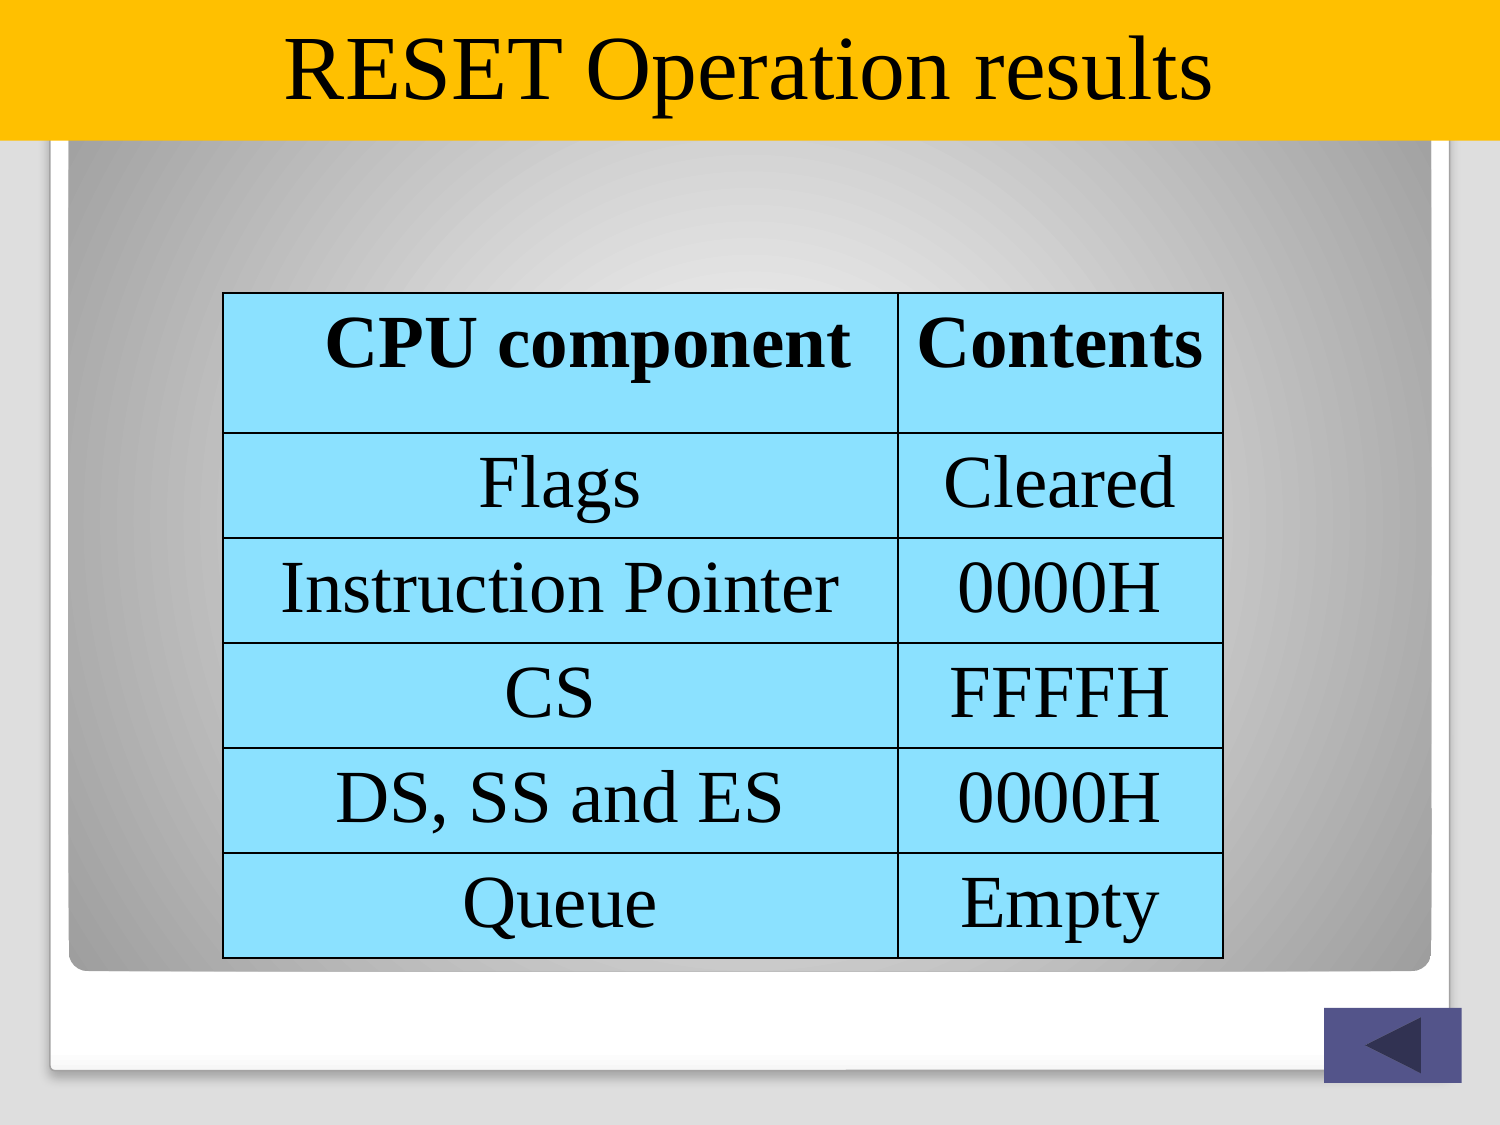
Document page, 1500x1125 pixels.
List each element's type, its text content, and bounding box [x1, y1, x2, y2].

table_cell Flags [224, 434, 897, 537]
table_cell CS [224, 644, 897, 747]
text_box [1324, 1007, 1462, 1083]
table_cell Instruction Pointer [224, 539, 897, 642]
table_cell Empty [899, 854, 1222, 957]
table_header Contents [899, 294, 1222, 432]
table_cell 0000H [899, 539, 1222, 642]
table_cell Queue [224, 854, 897, 957]
table_cell FFFFH [899, 644, 1222, 747]
table_header CPU component [224, 294, 897, 432]
table_cell Cleared [899, 434, 1222, 537]
text_box RESET Operation results [0, 0, 1500, 141]
table_cell 0000H [899, 749, 1222, 852]
table_cell DS, SS and ES [224, 749, 897, 852]
